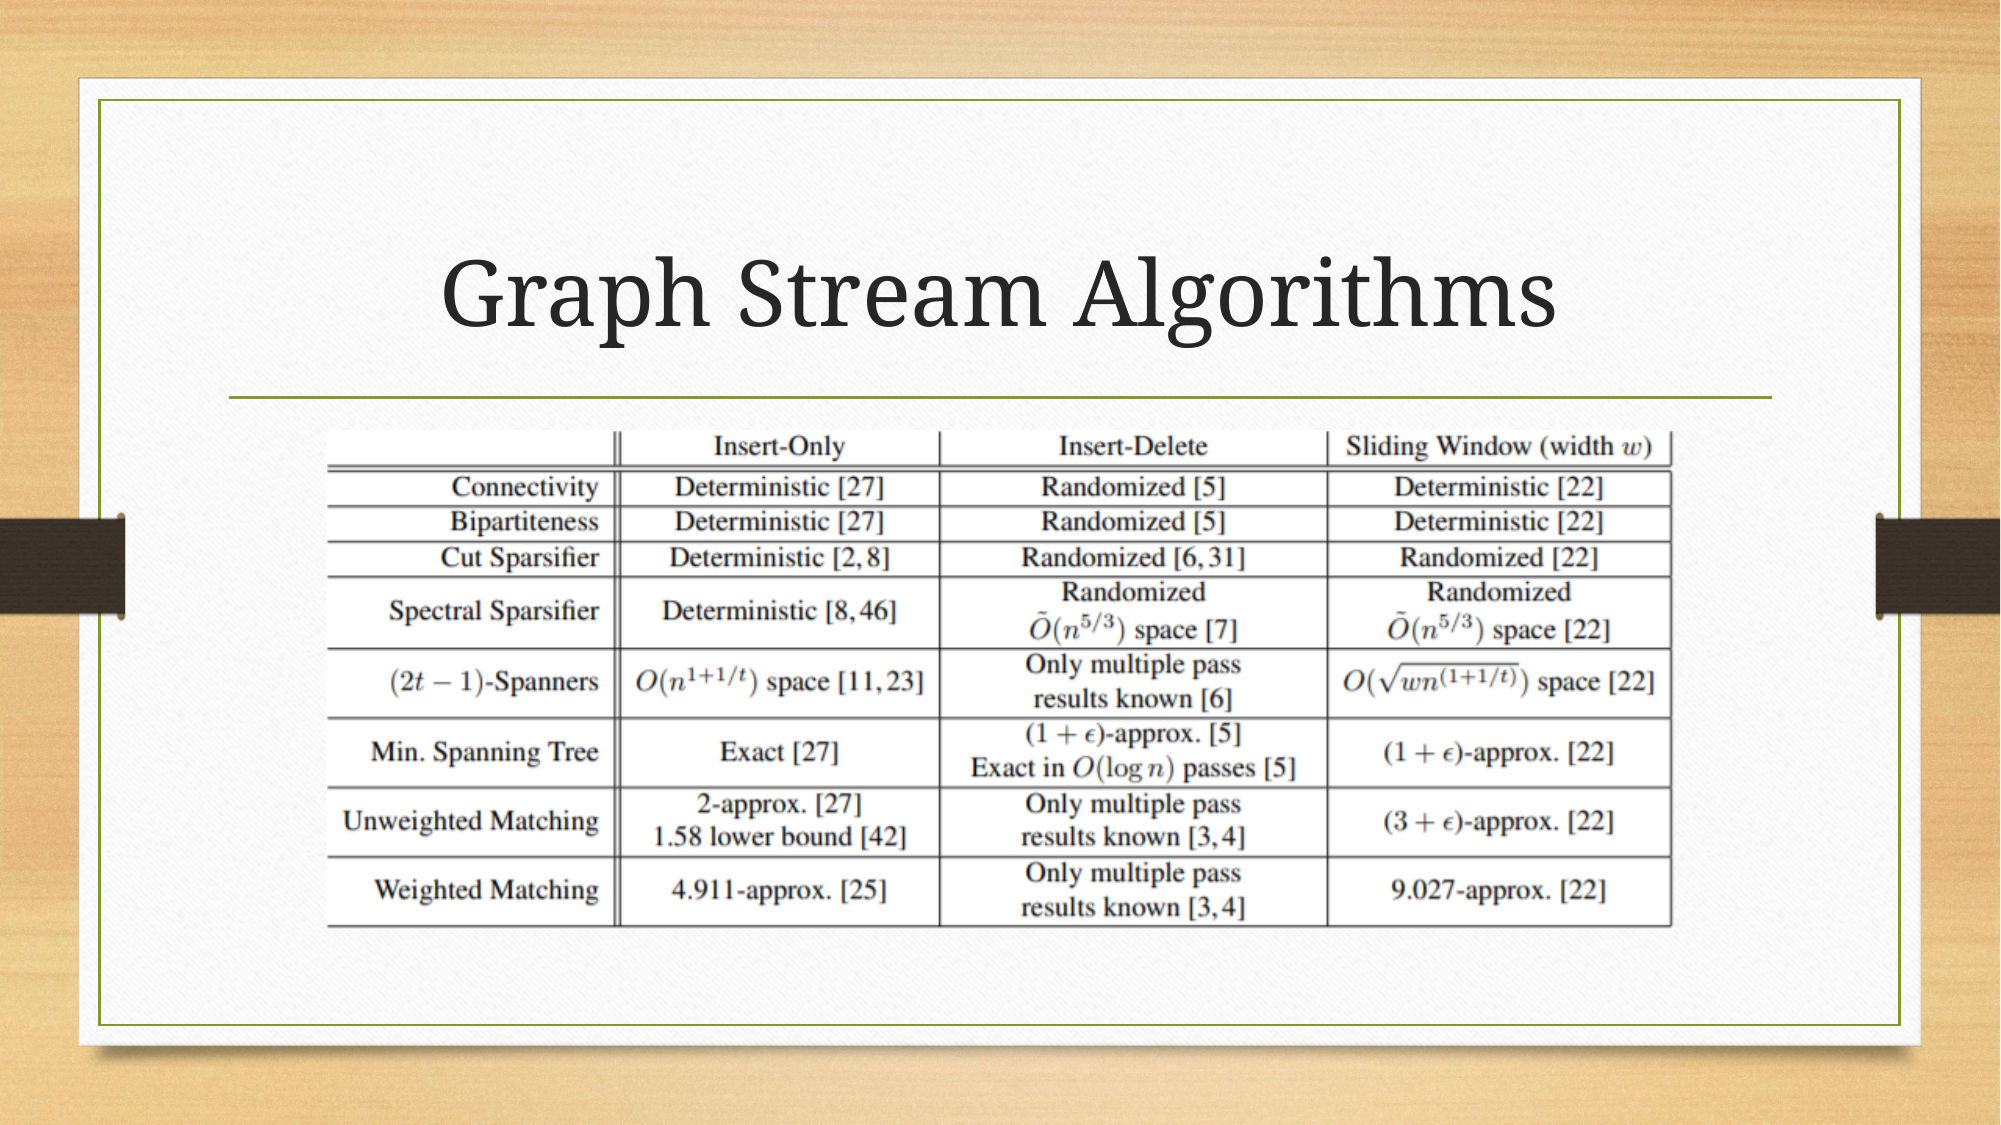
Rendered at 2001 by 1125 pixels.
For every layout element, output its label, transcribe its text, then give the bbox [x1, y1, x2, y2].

title Graph Stream Algorithms [212, 182, 1788, 397]
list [326, 430, 1674, 930]
picture [0, 0, 2001, 1125]
